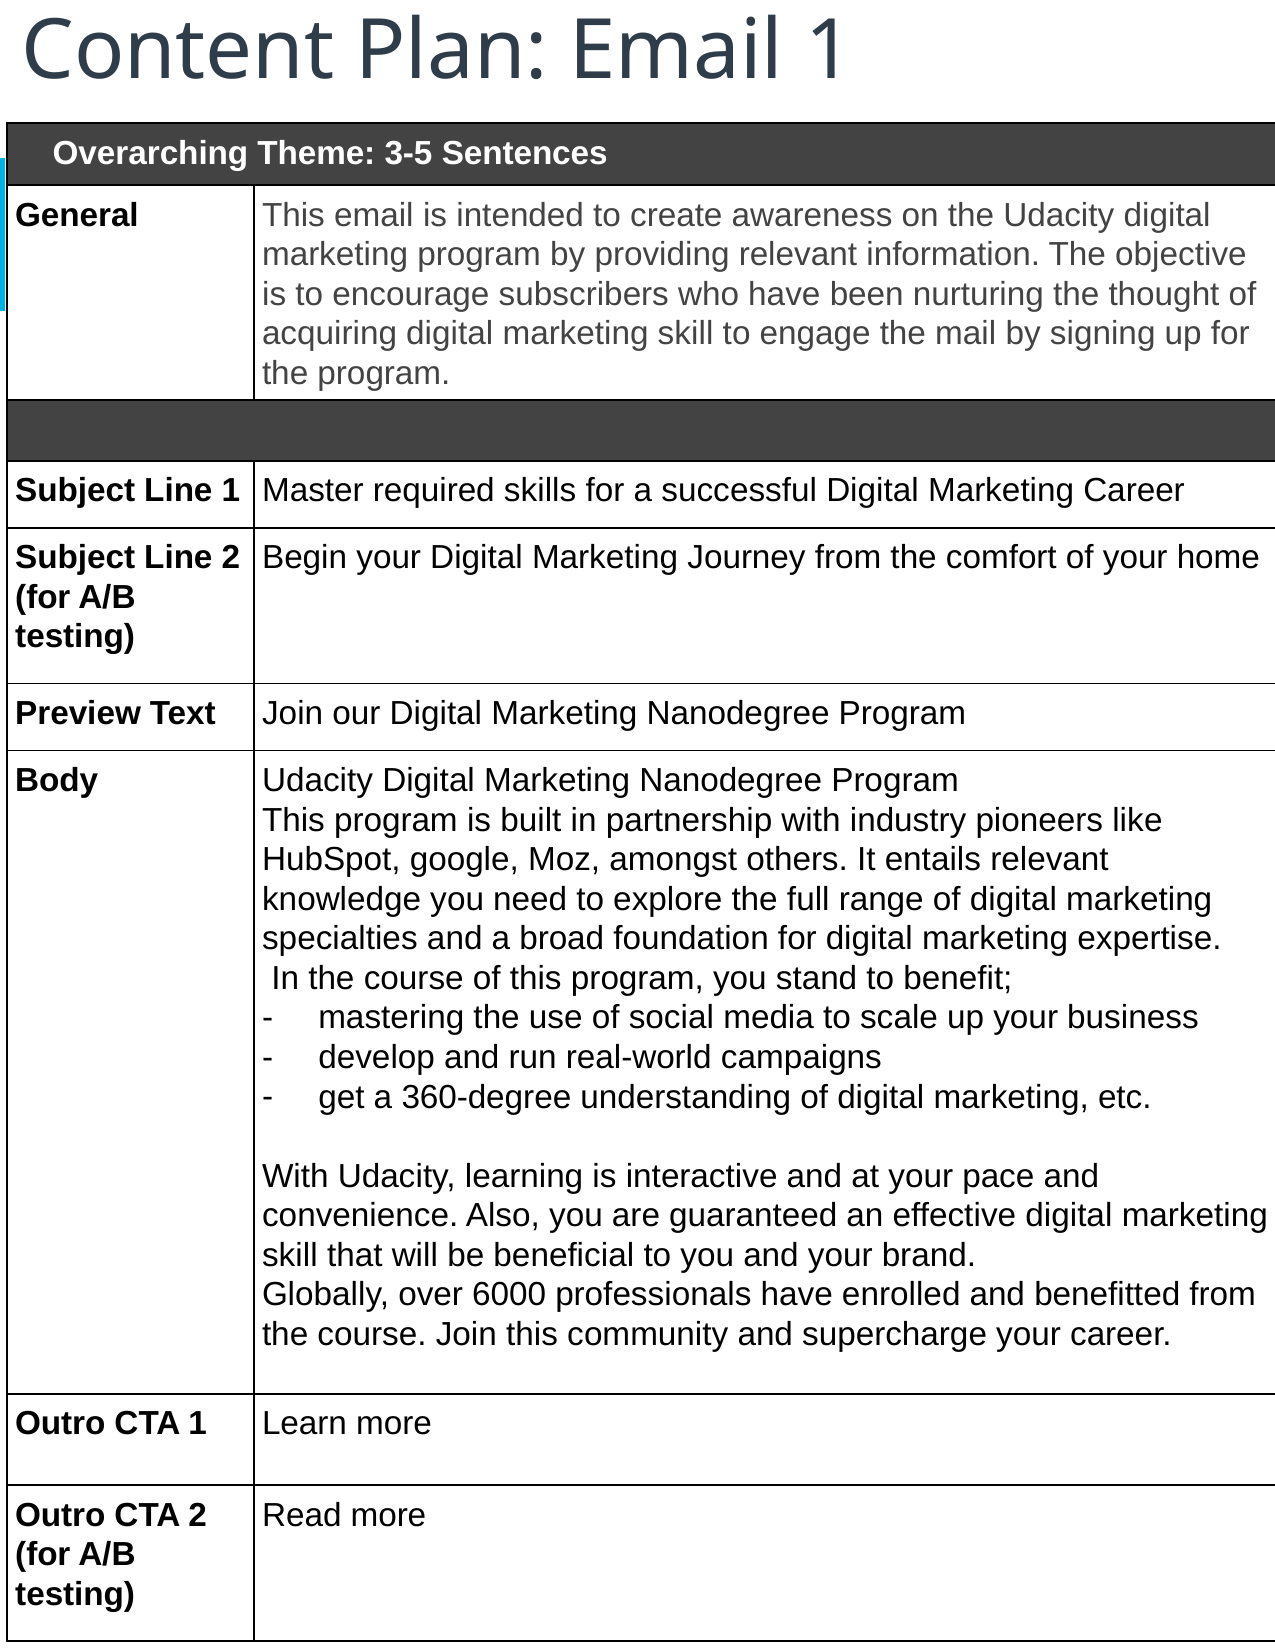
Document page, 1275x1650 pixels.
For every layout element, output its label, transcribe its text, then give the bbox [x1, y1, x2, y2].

table_cell Read more [255, 1486, 1275, 1640]
table_cell General [8, 186, 253, 399]
table_cell Outro CTA 2 (for A/B testing) [8, 1486, 253, 1640]
table_cell Udacity Digital Marketing Nanodegree Program This program is built in partnership with industry pioneers like HubSpot, google, Moz, amongst others. It entails relevant knowledge you need to explore the full range of digital marketing specialties and a broad foundation for digital marketing expertise. In the course of this program, you stand to benefit; mastering the use of social media to scale up your business develop and run real-world campaigns get a 360-degree understanding of digital marketing, etc. With Udacity, learning is interactive and at your pace and convenience. Also, you are guaranteed an effective digital marketing skill that will be beneficial to you and your brand. Globally, over 6000 professionals have enrolled and benefitted from the course. Join this community and supercharge your career. [255, 751, 1275, 1393]
table_header Overarching Theme: 3-5 Sentences [8, 124, 1275, 184]
table_cell Outro CTA 1 [8, 1395, 253, 1484]
title Content Plan: Email 1 [6, 0, 1195, 90]
table_cell Subject Line 1 [8, 462, 253, 527]
table_cell Learn more [255, 1395, 1275, 1484]
table_cell Master required skills for a successful Digital Marketing Career [255, 462, 1275, 527]
table_cell Body [8, 751, 253, 1393]
table_cell [8, 401, 1275, 460]
table_cell Subject Line 2 (for A/B testing) [8, 529, 253, 683]
table_cell Preview Text [8, 684, 253, 750]
table_cell Begin your Digital Marketing Journey from the comfort of your home [255, 529, 1275, 683]
table_cell Join our Digital Marketing Nanodegree Program [255, 684, 1275, 750]
table_cell This email is intended to create awareness on the Udacity digital marketing program by providing relevant information. The objective is to encourage subscribers who have been nurturing the thought of acquiring digital marketing skill to engage the mail by signing up for the program. [255, 186, 1275, 399]
